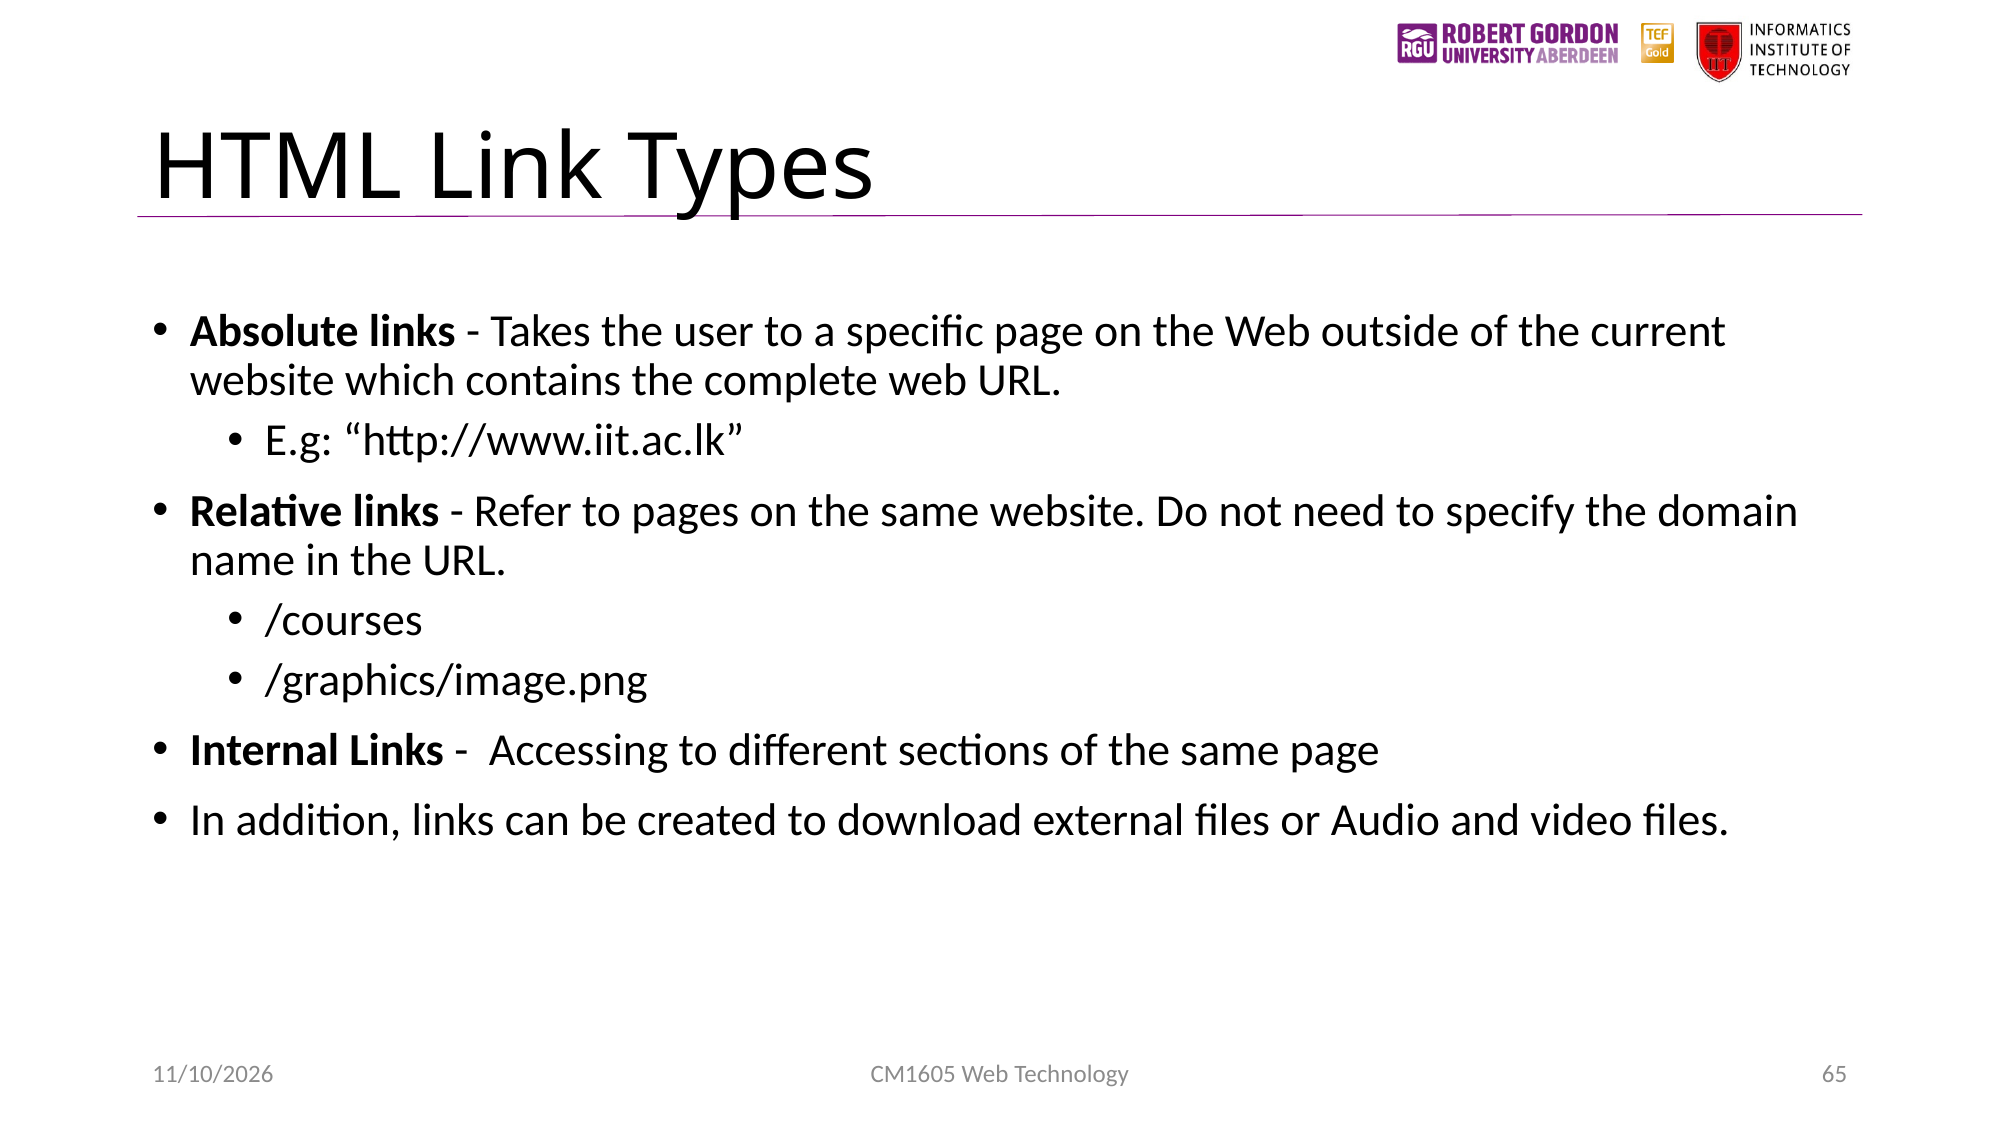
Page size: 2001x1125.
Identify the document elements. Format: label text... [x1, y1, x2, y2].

slide_number 65 [1412, 1042, 1863, 1103]
list Absolute links - Takes the user to a specific page on the Web outside of the current website which contains the complete web URL. E.g: “http://www.iit.ac.lk” Relative links - Refer to pages on the same website. Do not need to specify the domain name in the URL. /courses /graphics/image.png Internal Links - Accessing to different sections of the same page In addition, links can be created to download external files or Audio and video files. [137, 299, 1863, 1014]
footer CM1605 Web Technology [662, 1042, 1338, 1103]
title HTML Link Types [137, 59, 1863, 278]
picture [1388, 5, 1863, 59]
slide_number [137, 1042, 588, 1103]
